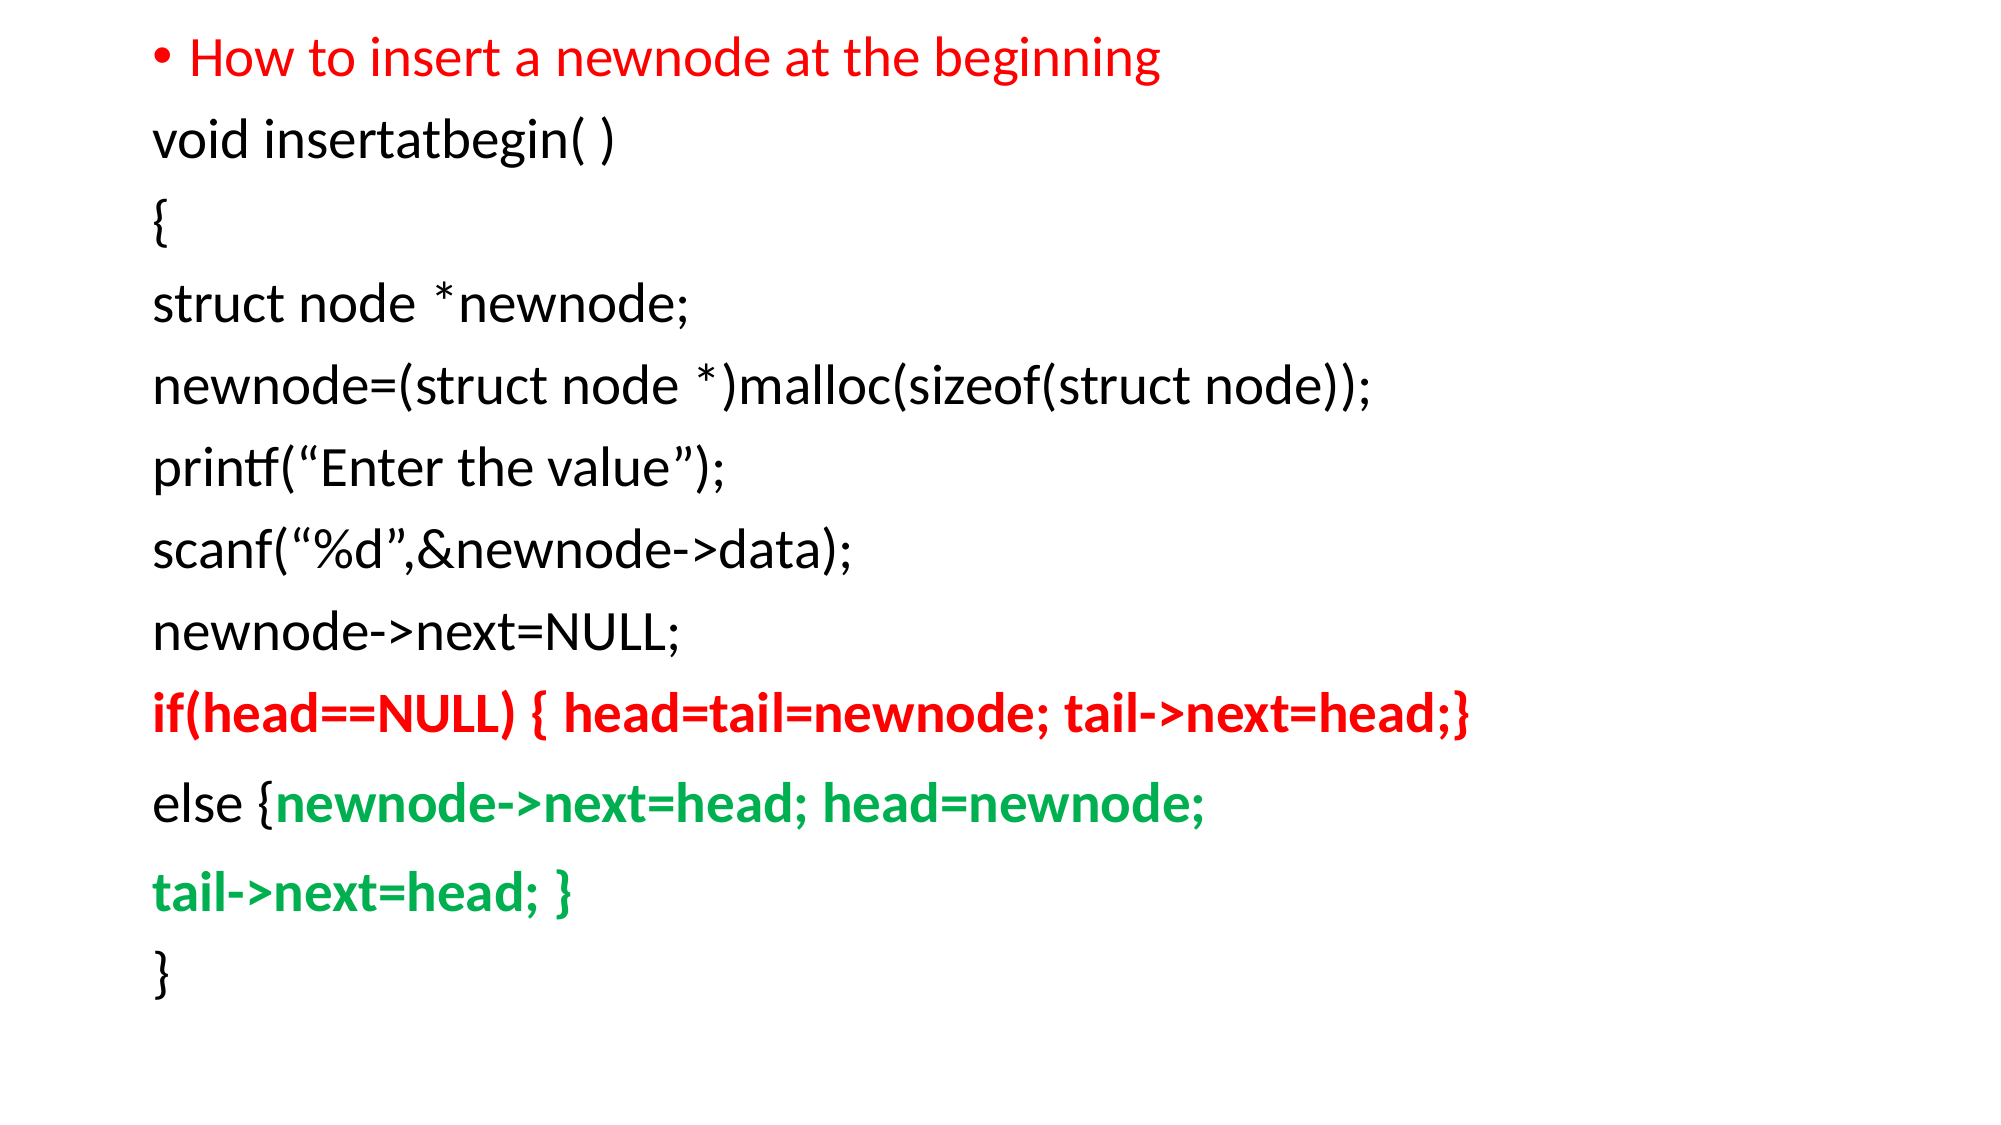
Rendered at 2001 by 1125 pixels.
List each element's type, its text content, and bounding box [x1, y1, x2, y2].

list How to insert a newnode at the beginning void insertatbegin( ) { struct node *newnode; newnode=(struct node *)malloc(sizeof(struct node)); printf(“Enter the value”); scanf(“%d”,&newnode->data); newnode->next=NULL; if(head==NULL) { head=tail=newnode; tail->next=head;} else {newnode->next=head; head=newnode; tail->next=head; } } [137, 20, 1863, 1014]
